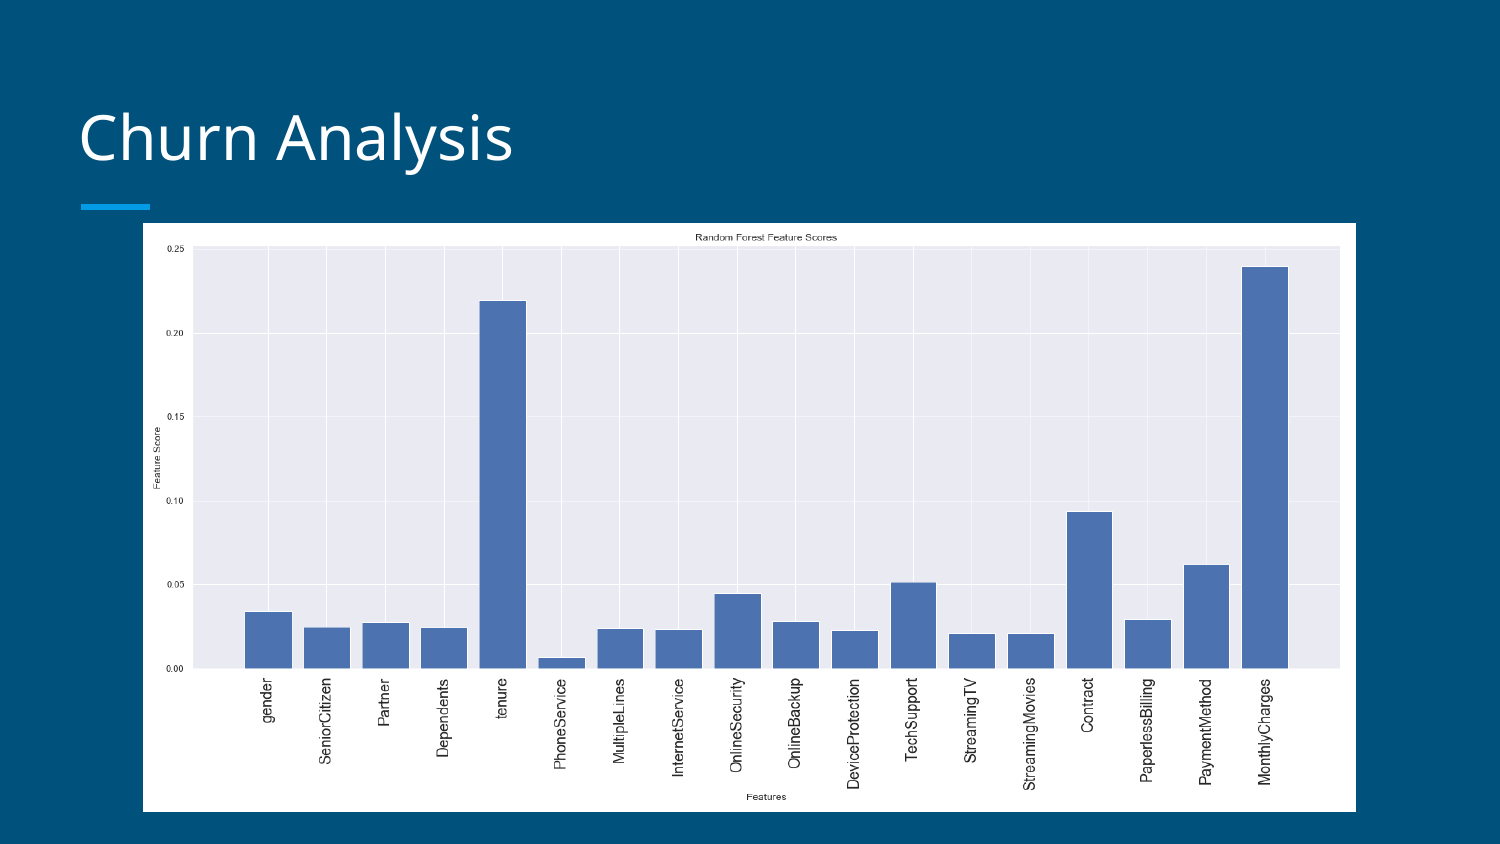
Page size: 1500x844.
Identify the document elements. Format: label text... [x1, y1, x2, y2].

title Churn Analysis [63, 75, 1437, 188]
picture [144, 224, 1355, 811]
